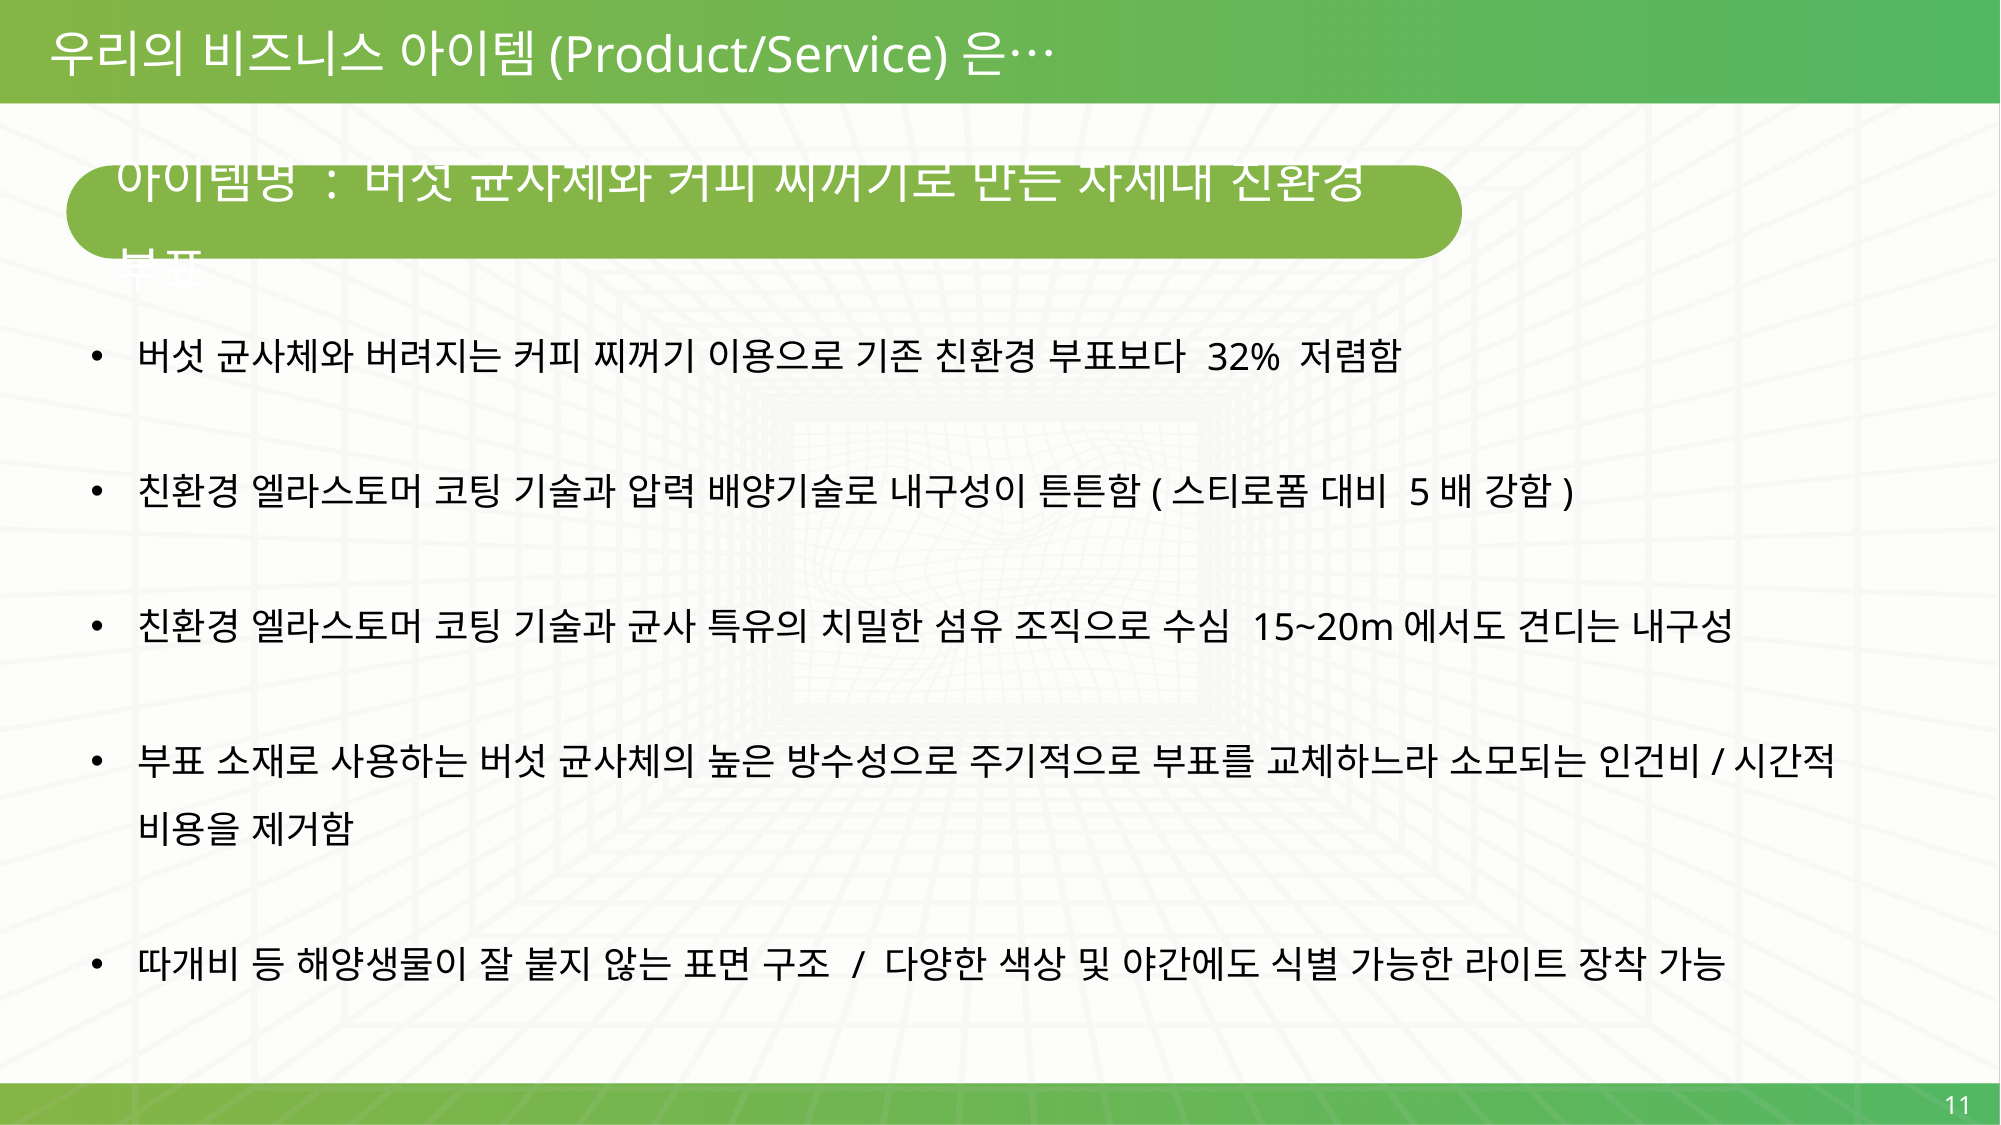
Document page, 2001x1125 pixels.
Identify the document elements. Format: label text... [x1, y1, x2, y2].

text_box 버섯 균사체와 버려지는 커피 찌꺼기 이용으로 기존 친환경 부표보다 32% 저렴함 친환경 엘라스토머 코팅 기술과 압력 배양기술로 내구성이 튼튼함(스티로폼 대비 5배 강함) 친환경 엘라스토머 코팅 기술과 균사 특유의 치밀한 섬유 조직으로 수심 15~20m에서도 견디는 내구성 부표 소재로 사용하는 버섯 균사체의 높은 방수성으로 주기적으로 부표를 교체하느라 소모되는 인건비/시간적 비용을 제거함 따개비 등 해양생물이 잘 붙지 않는 표면 구조 / 다양한 색상 및 야간에도 식별 가능한 라이트 장착 가능 [75, 303, 1925, 994]
text_box 우리의 비즈니스 아이템(Product/Service)은… [34, 15, 1072, 91]
picture [0, 0, 2000, 1125]
slide_number 11 [1537, 1076, 1988, 1125]
text_box 아이템명 : 버섯 균사체와 커피 찌꺼기로 만든 차세대 친환경 부표 [64, 163, 1464, 261]
